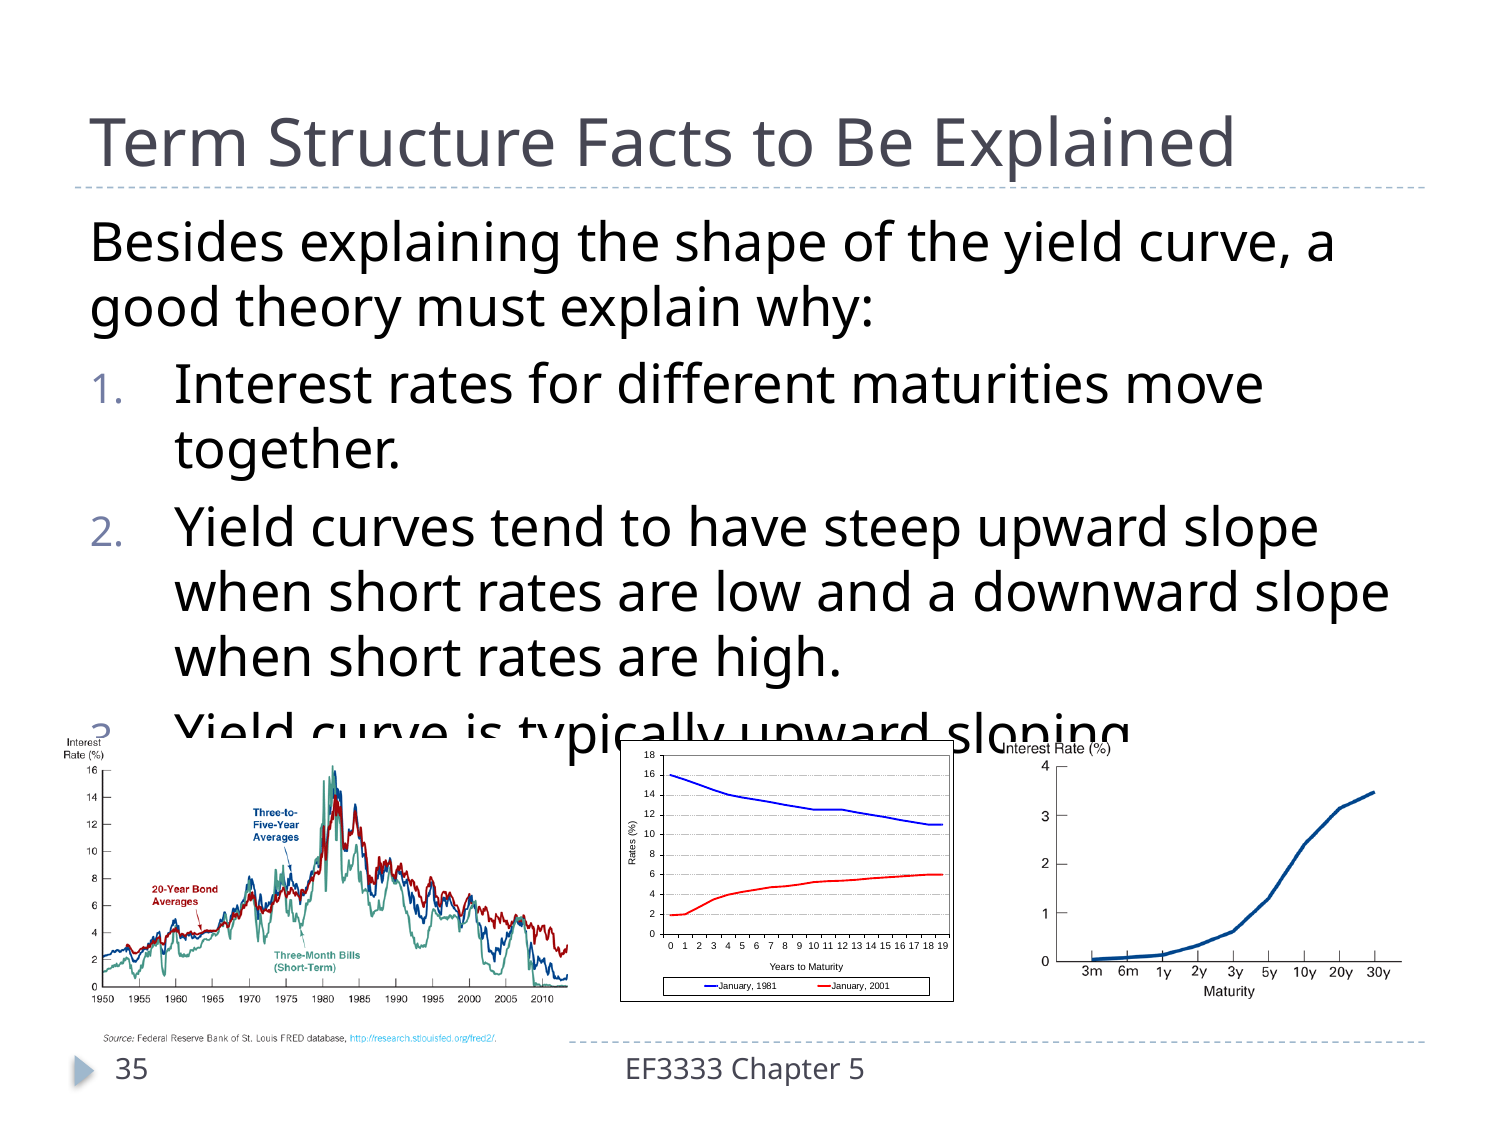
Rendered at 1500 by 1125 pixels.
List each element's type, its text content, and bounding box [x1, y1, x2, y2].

list Besides explaining the shape of the yield curve, a good theory must explain why: Interest rates for different maturities move together. Yield curves tend to have steep upward slope when short rates are low and a downward slope when short rates are high. Yield curve is typically upward sloping. [75, 200, 1425, 1010]
picture [64, 737, 569, 1043]
title Term Structure Facts to Be Explained [75, 24, 1425, 188]
picture [1003, 742, 1402, 1000]
slide_number 35 [100, 1056, 426, 1103]
footer EF3333 Chapter 5 [475, 1042, 880, 1103]
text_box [617, 737, 957, 1004]
